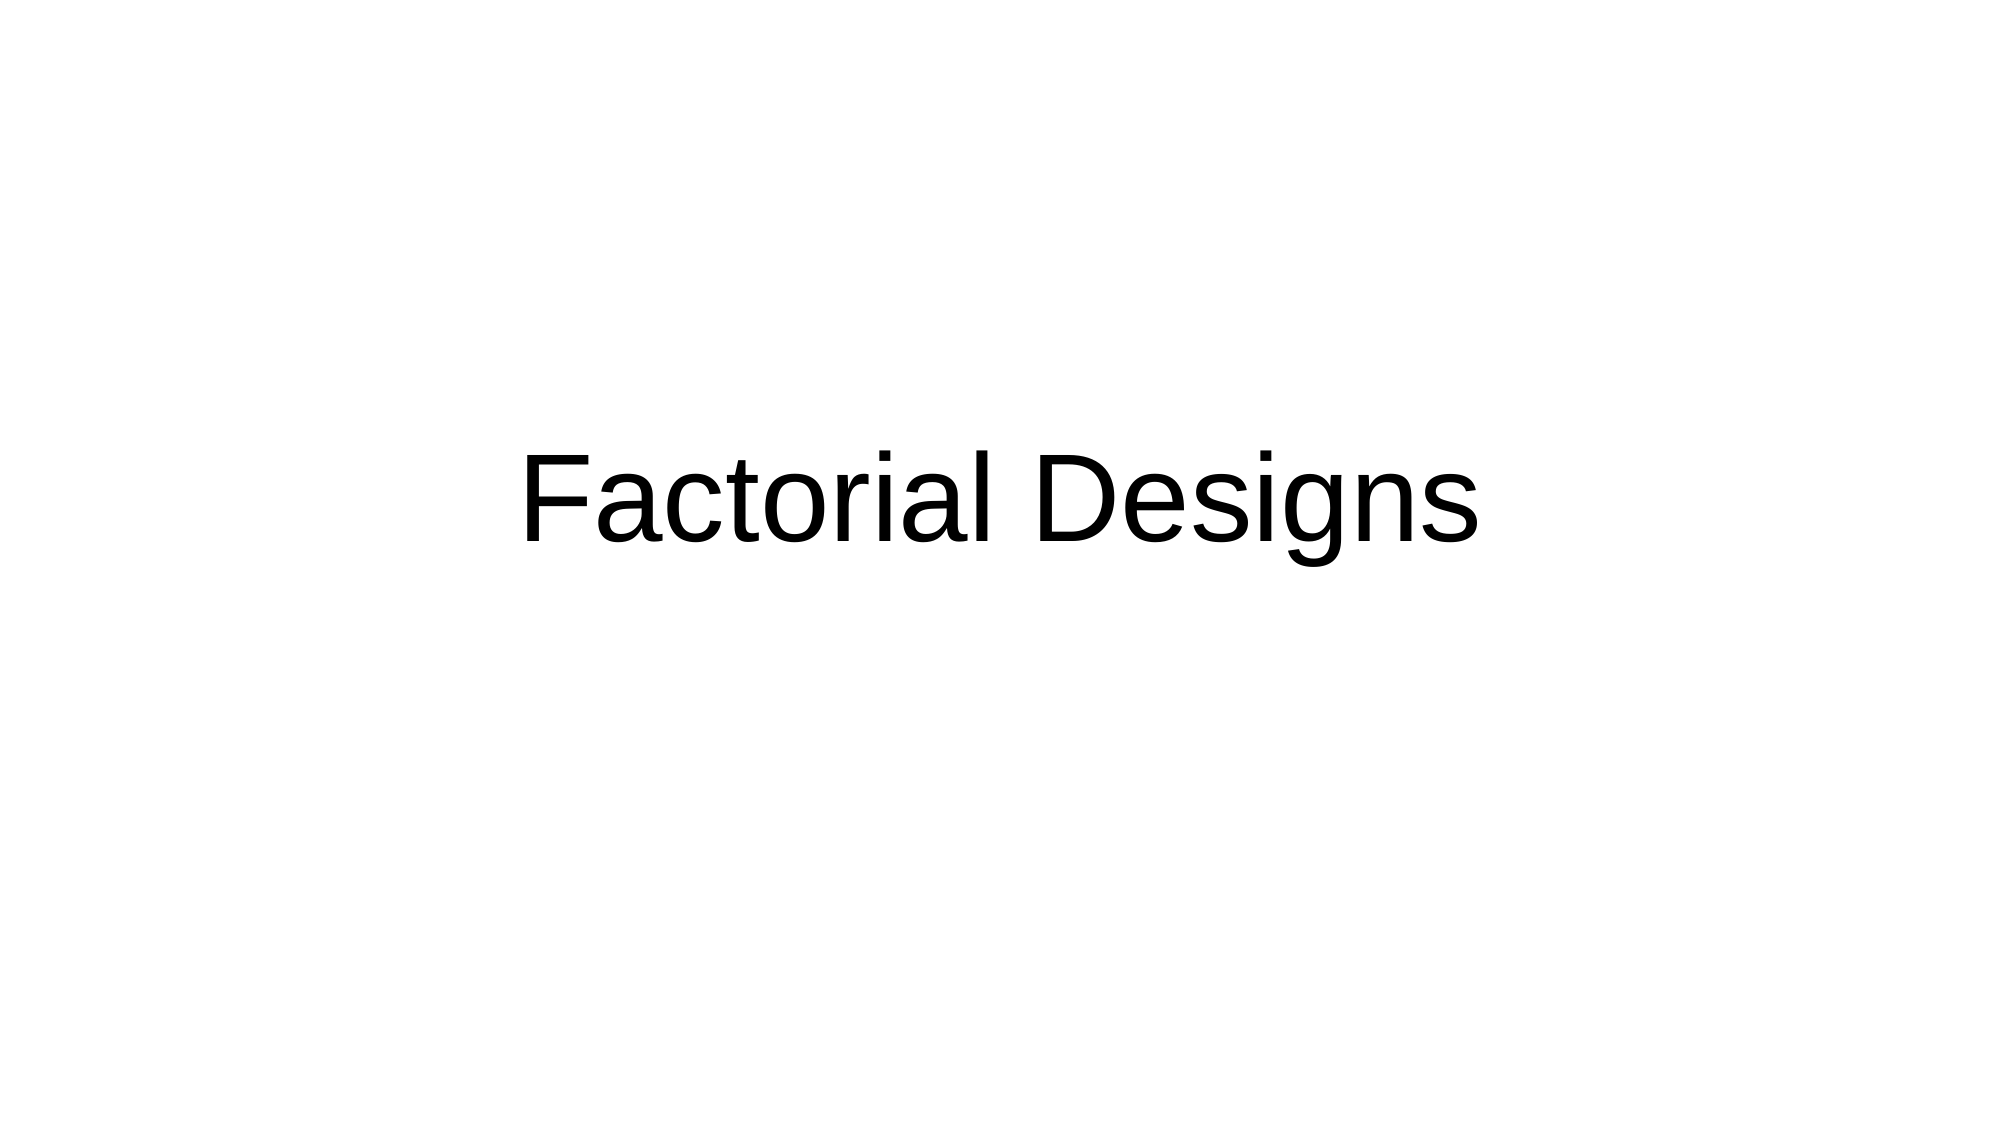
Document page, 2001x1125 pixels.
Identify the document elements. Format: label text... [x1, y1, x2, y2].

title Factorial Designs [249, 184, 1750, 576]
